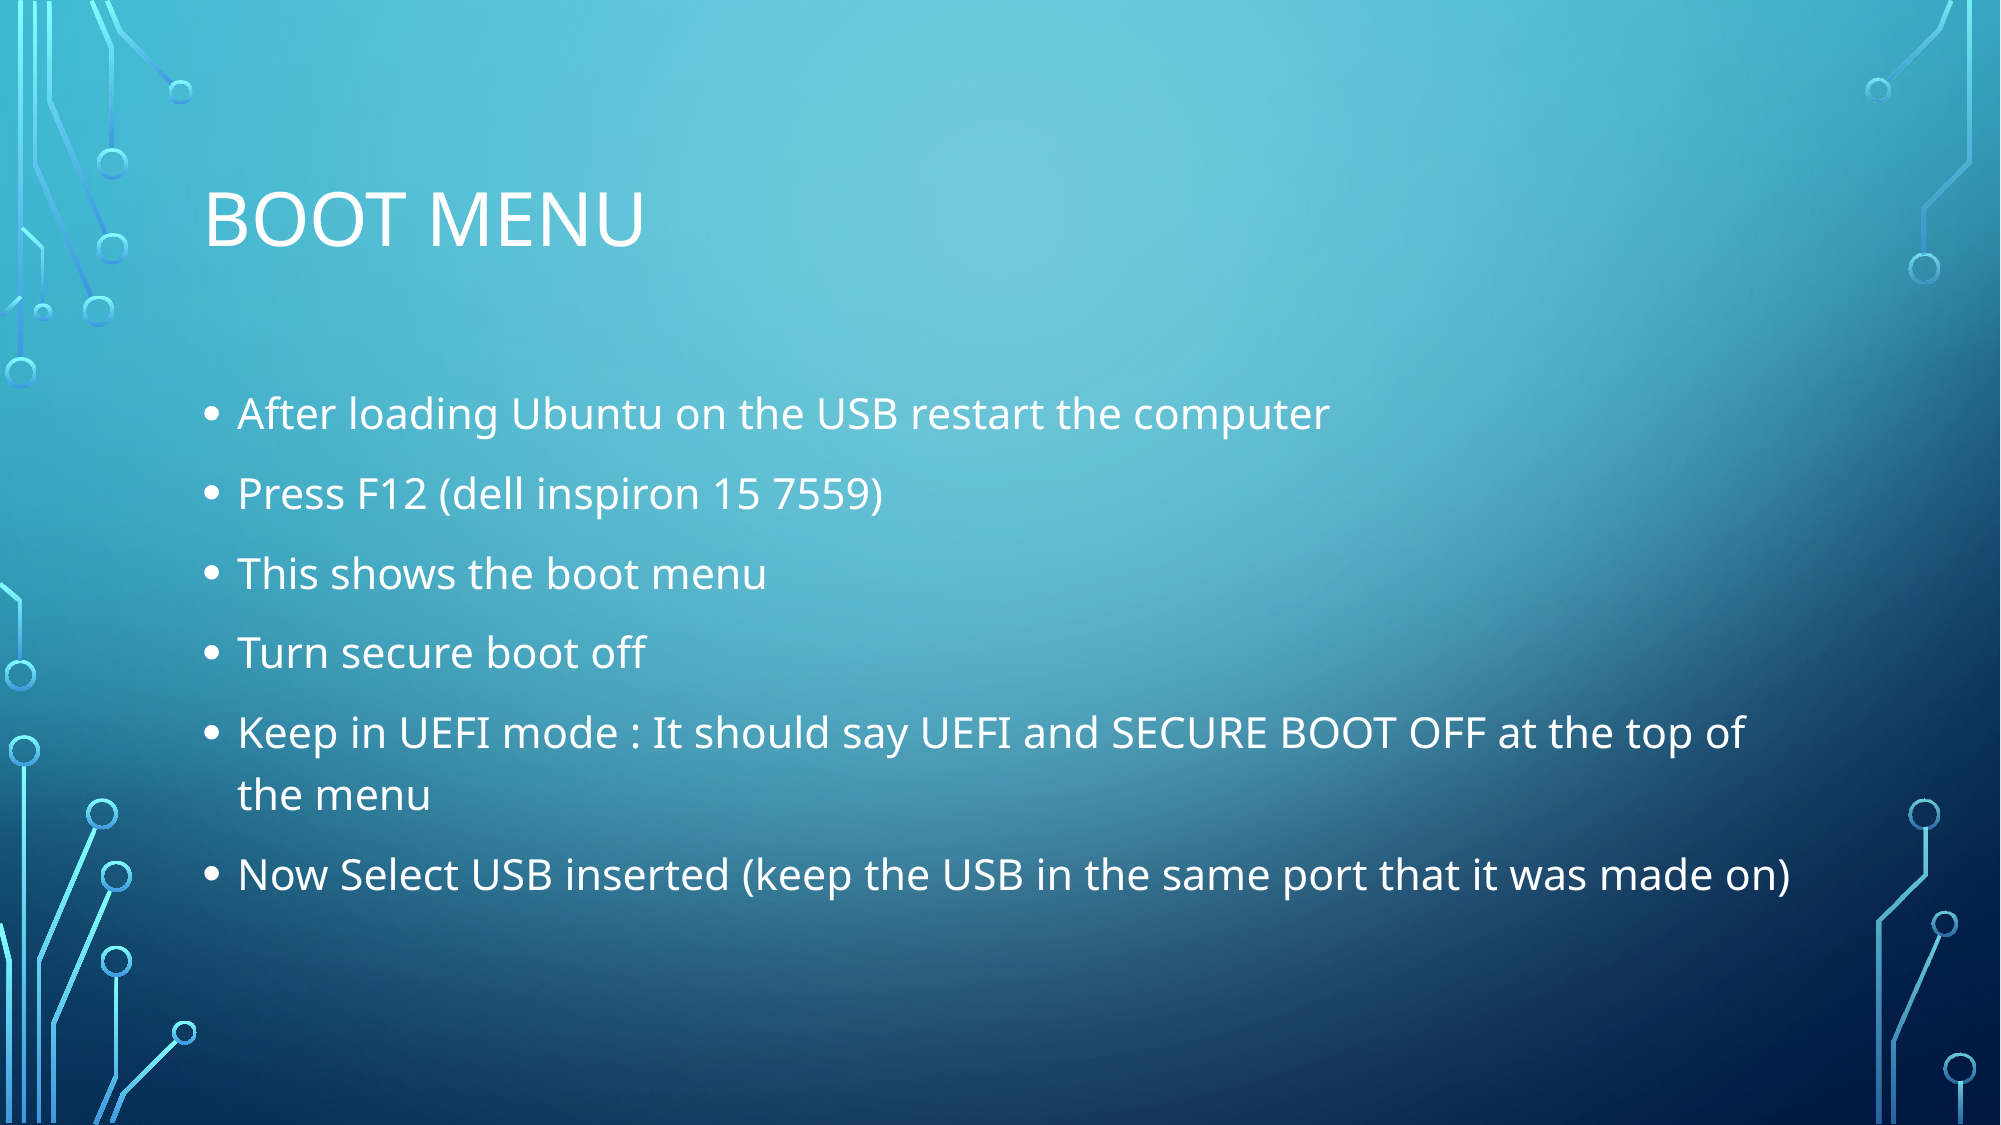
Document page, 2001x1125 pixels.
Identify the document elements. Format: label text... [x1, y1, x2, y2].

list After loading Ubuntu on the USB restart the computer Press F12 (dell inspiron 15 7559) This shows the boot menu Turn secure boot off Keep in UEFI mode : It should say UEFI and SECURE BOOT OFF at the top of the menu Now Select USB inserted (keep the USB in the same port that it was made on) [187, 369, 1813, 950]
title Boot menu [187, 101, 1813, 344]
